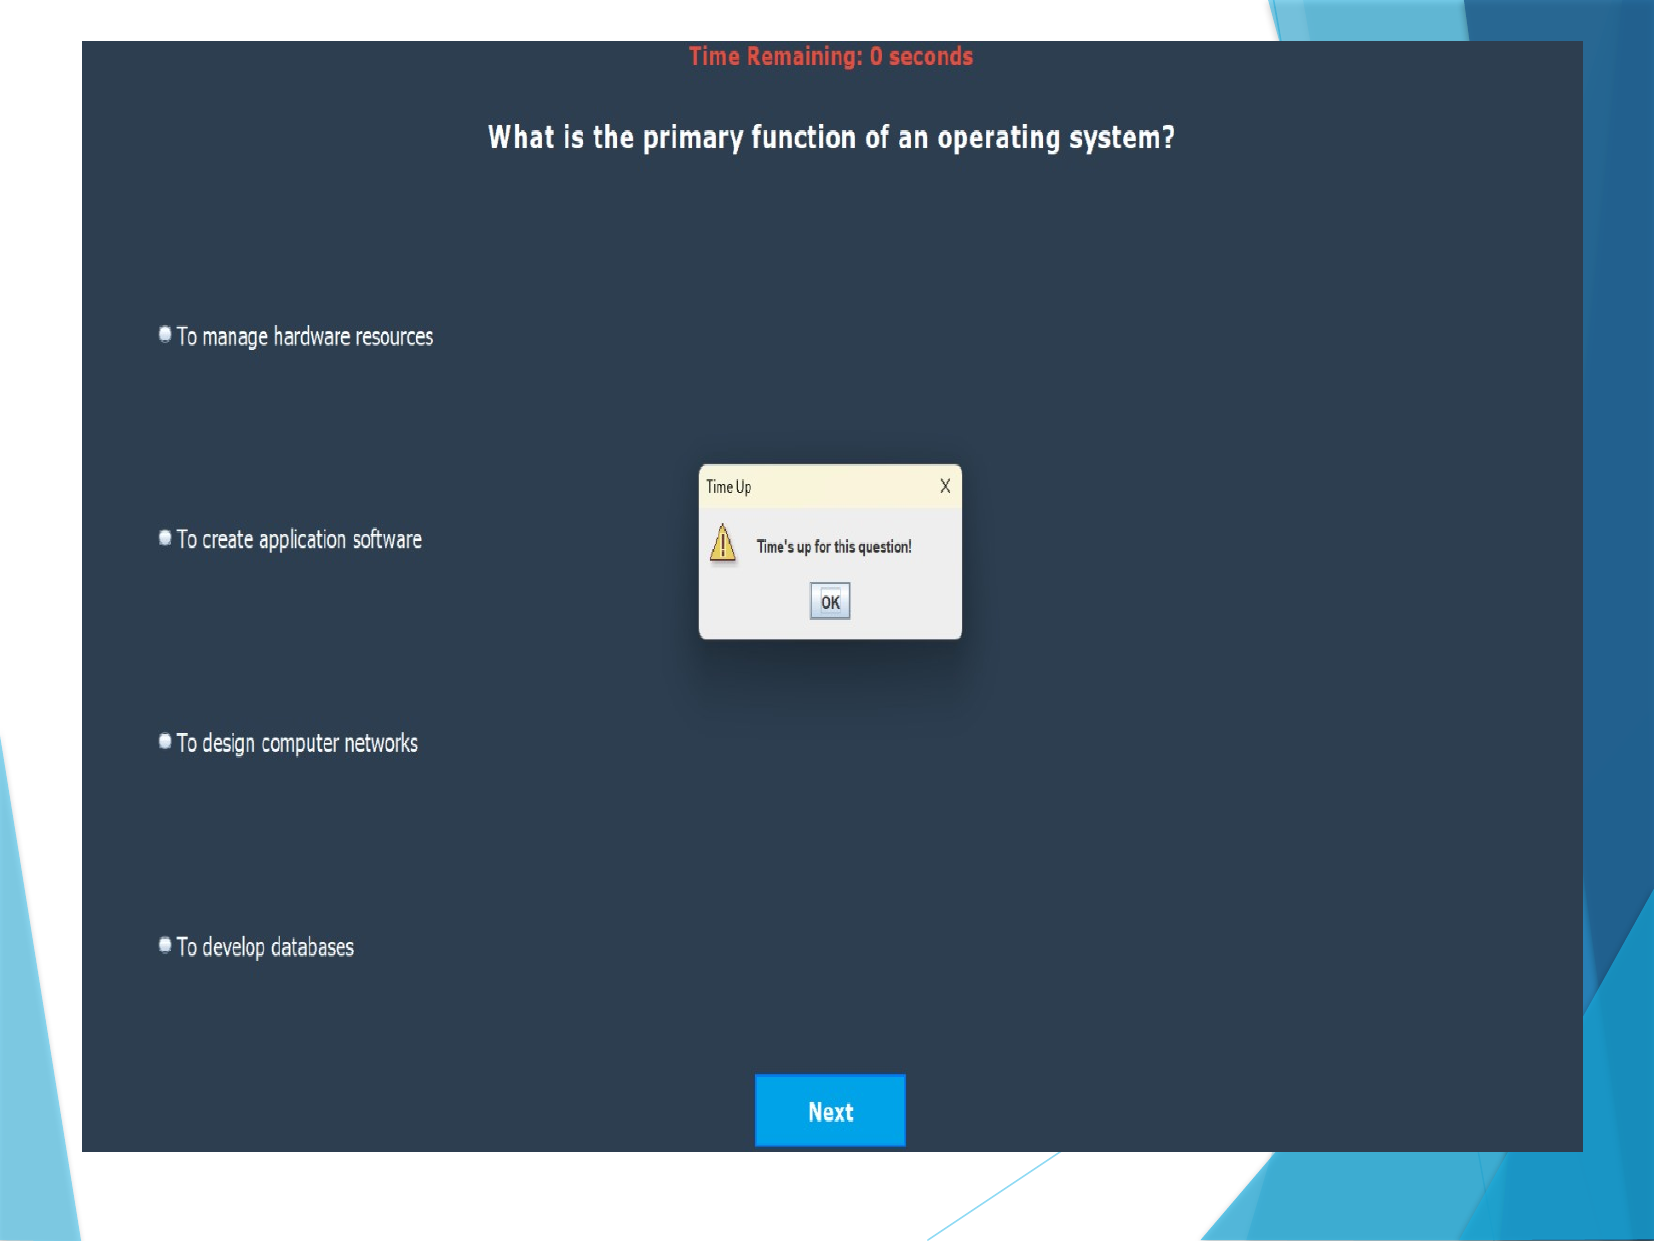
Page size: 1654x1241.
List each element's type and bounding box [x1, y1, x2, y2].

picture [82, 40, 1584, 1152]
